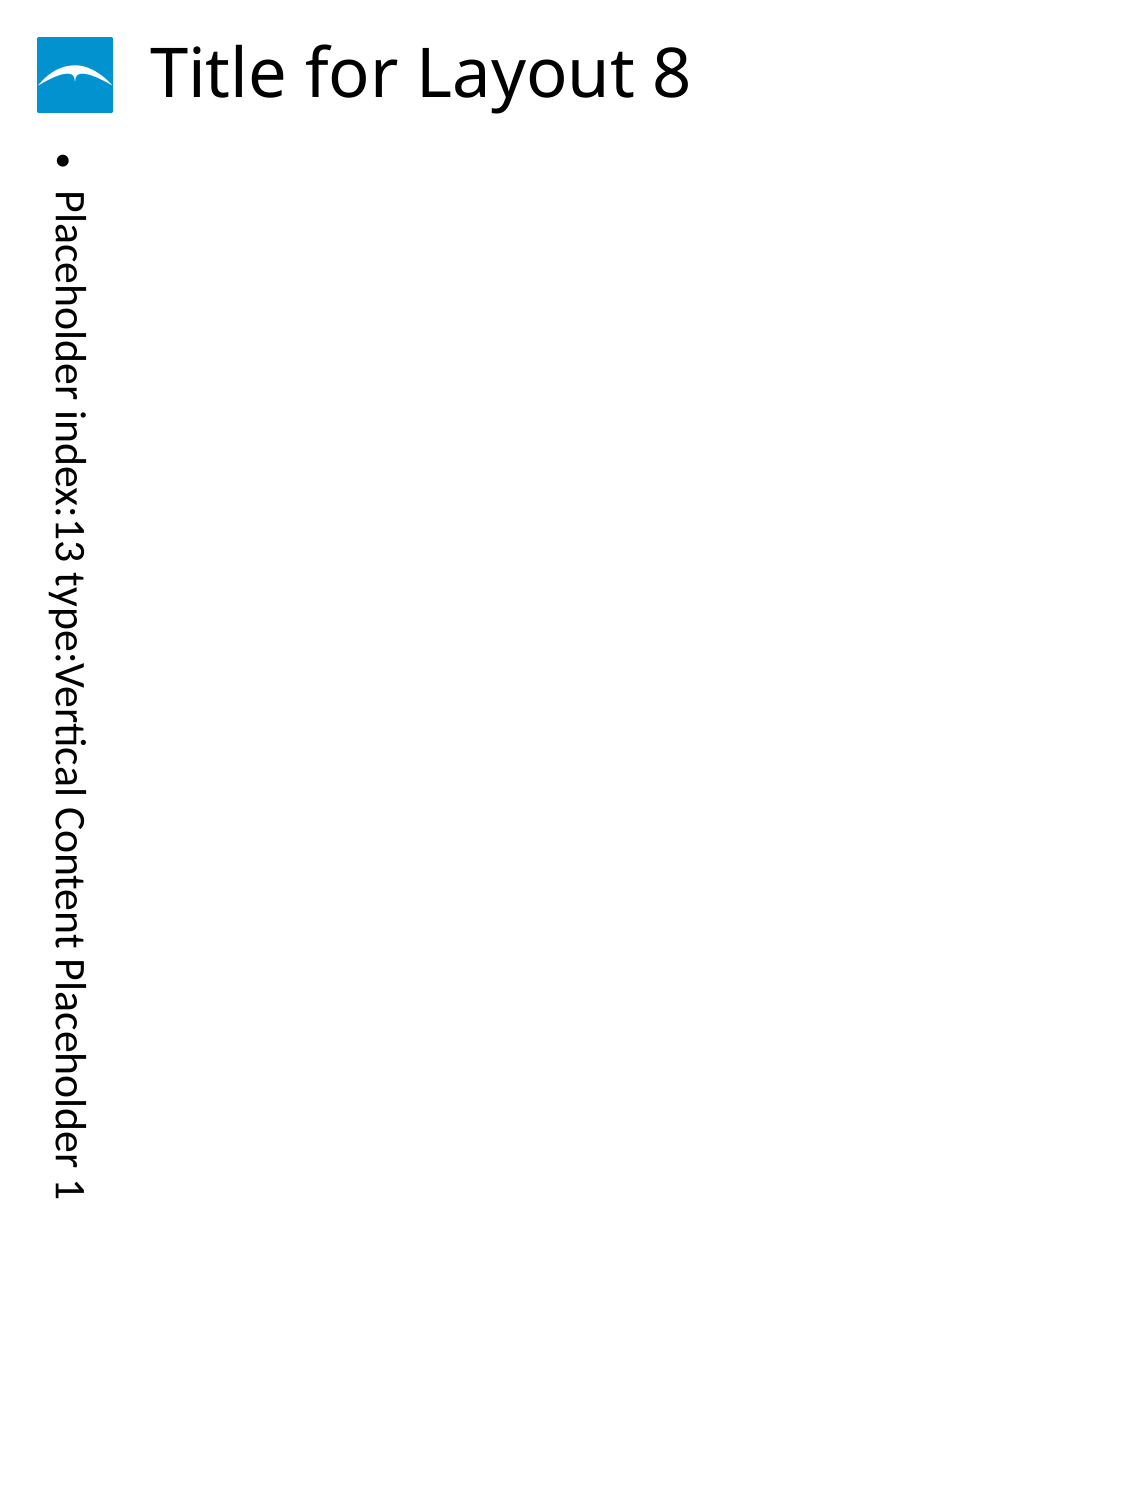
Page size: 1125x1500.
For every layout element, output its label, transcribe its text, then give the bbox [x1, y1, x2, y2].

picture [44, 66, 106, 81]
title Title for Layout 8 [150, 37, 1088, 113]
list Placeholder index:13 type:Vertical Content Placeholder 1 [38, 147, 1089, 1386]
